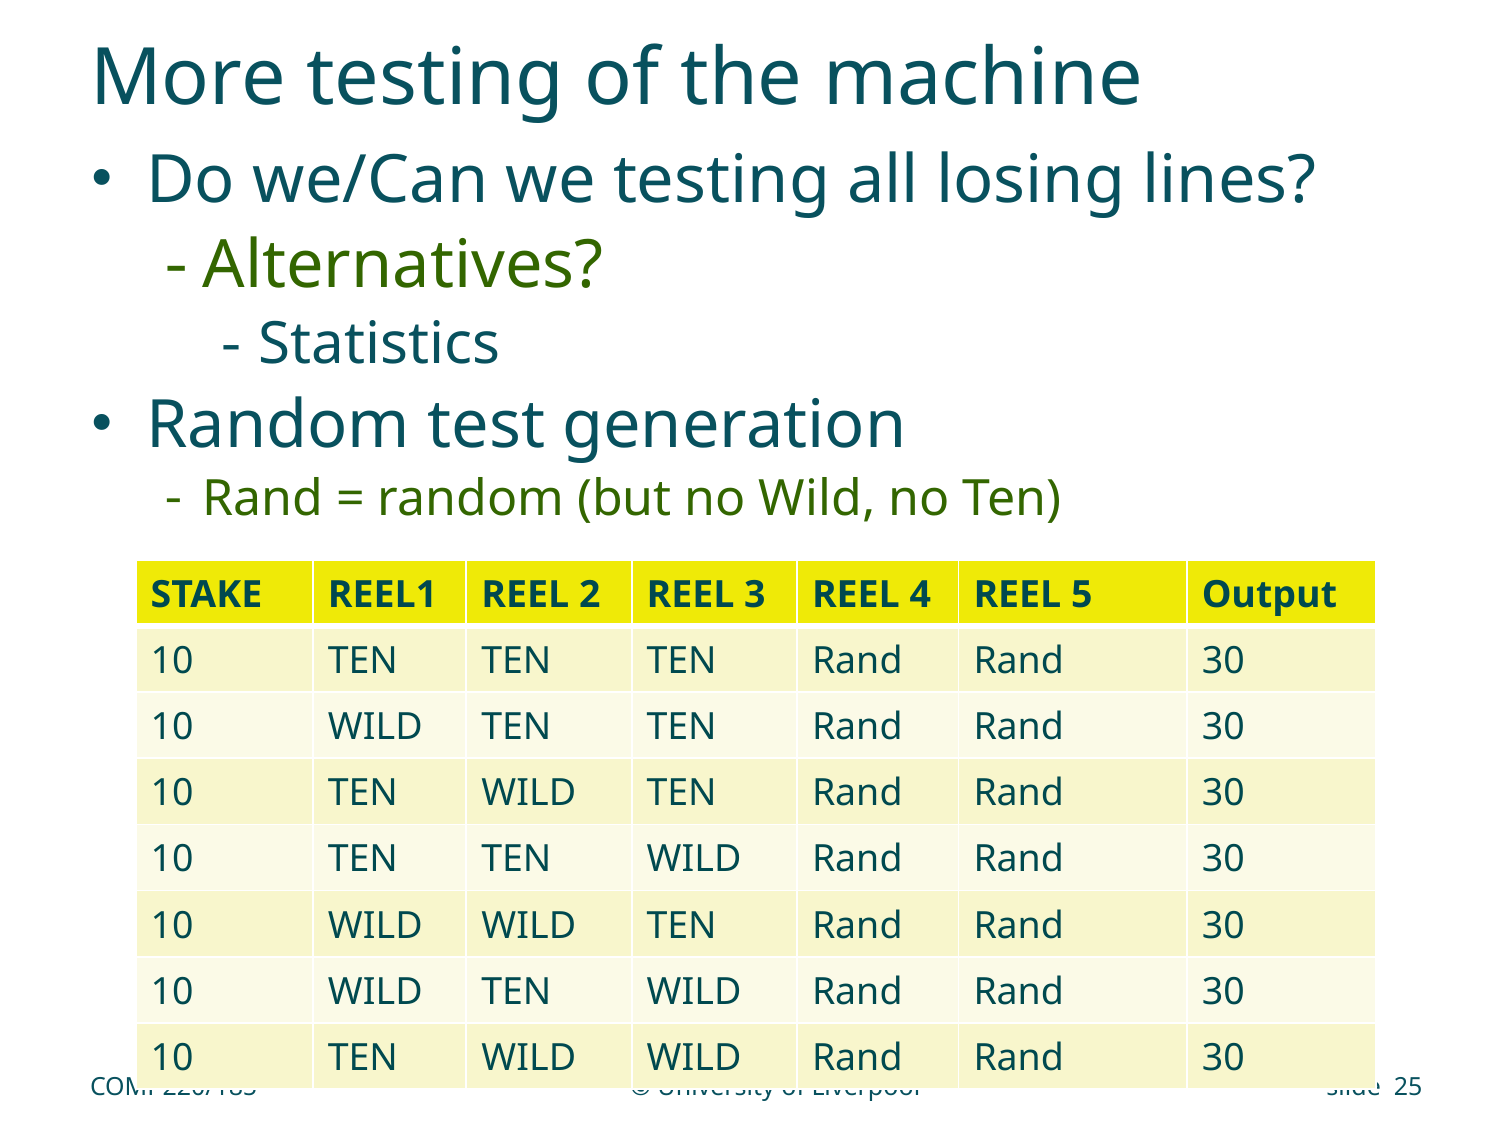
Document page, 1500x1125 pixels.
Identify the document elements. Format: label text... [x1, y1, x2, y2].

table_header Output [1188, 561, 1375, 623]
table_header STAKE [137, 561, 312, 623]
slide_number © University of Liverpool [600, 1090, 951, 1125]
table_cell Rand [798, 891, 958, 956]
list Do we/Can we testing all losing lines? Alternatives? Statistics Random test generation Rand = random (but no Wild, no Ten) [75, 137, 1363, 888]
table_cell TEN [633, 891, 796, 956]
table_cell TEN [467, 629, 631, 691]
table_header REEL 3 [633, 561, 796, 623]
slide_number slide 25 [1212, 1062, 1438, 1113]
table_cell Rand [798, 1024, 958, 1088]
table_cell 30 [1188, 629, 1375, 691]
table_cell 30 [1188, 958, 1375, 1022]
table_cell WILD [467, 1024, 631, 1088]
table_cell Rand [798, 759, 958, 824]
table_cell Rand [798, 825, 958, 890]
table_cell Rand [959, 629, 1186, 691]
table_cell TEN [314, 759, 465, 824]
table_cell Rand [959, 825, 1186, 890]
table_cell WILD [633, 1024, 796, 1088]
table_cell TEN [314, 825, 465, 890]
table_cell TEN [467, 693, 631, 757]
table_cell 30 [1188, 891, 1375, 956]
table_cell WILD [467, 759, 631, 824]
table_header REEL 5 [959, 561, 1186, 623]
table_cell 30 [1188, 693, 1375, 757]
table_cell WILD [314, 958, 465, 1022]
table_cell 10 [137, 1024, 312, 1088]
table_cell WILD [633, 825, 796, 890]
table_cell 30 [1188, 825, 1375, 890]
table_cell 30 [1188, 759, 1375, 824]
table_cell TEN [633, 693, 796, 757]
table_cell Rand [959, 891, 1186, 956]
table_cell 10 [137, 891, 312, 956]
table_cell 30 [1188, 1024, 1375, 1088]
table_cell 10 [137, 958, 312, 1022]
table_cell 10 [137, 629, 312, 691]
title More testing of the machine [75, 19, 1425, 128]
table_cell WILD [633, 958, 796, 1022]
table_cell Rand [798, 693, 958, 757]
table_cell TEN [467, 825, 631, 890]
table_header REEL1 [314, 561, 465, 623]
footer COMP220/185 [74, 1062, 575, 1125]
table_cell Rand [959, 759, 1186, 824]
table_header REEL 4 [798, 561, 958, 623]
table_cell WILD [467, 891, 631, 956]
table_cell TEN [633, 759, 796, 824]
table_cell Rand [959, 1024, 1186, 1088]
table_cell Rand [959, 958, 1186, 1022]
table_cell Rand [959, 693, 1186, 757]
table_cell TEN [314, 629, 465, 691]
table_cell TEN [467, 958, 631, 1022]
table_cell WILD [314, 693, 465, 757]
table_cell Rand [798, 958, 958, 1022]
table_cell 10 [137, 759, 312, 824]
table_cell WILD [314, 891, 465, 956]
table_cell 10 [137, 825, 312, 890]
table_cell Rand [798, 629, 958, 691]
table_cell TEN [314, 1024, 465, 1088]
table_cell TEN [633, 629, 796, 691]
table_cell 10 [137, 693, 312, 757]
table_header REEL 2 [467, 561, 631, 623]
